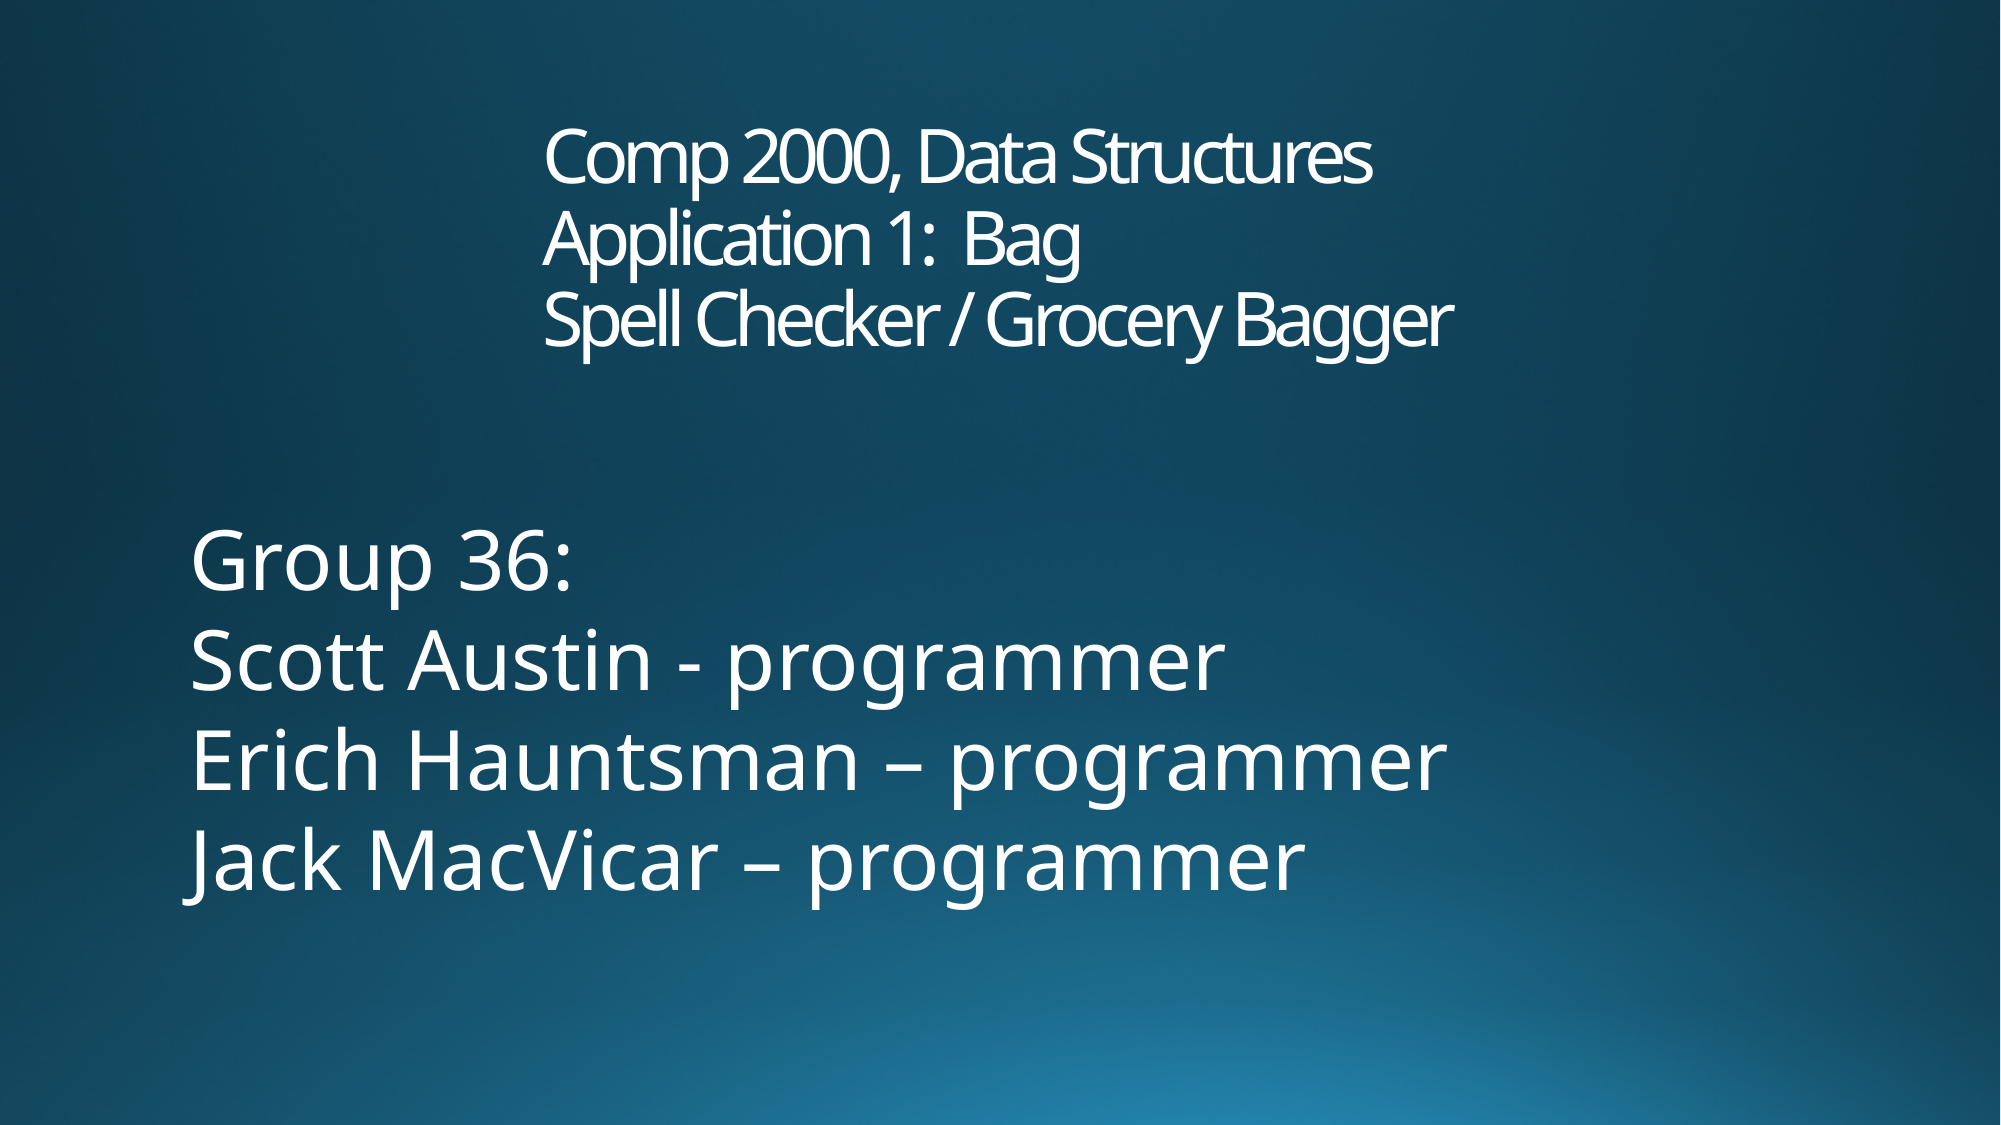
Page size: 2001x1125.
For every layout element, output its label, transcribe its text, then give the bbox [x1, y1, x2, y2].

text_box Group 36: Scott Austin - programmer Erich Hauntsman – programmer Jack MacVicar – programmer [174, 499, 1825, 915]
picture [0, 0, 2001, 1125]
title Comp 2000, Data Structures Application 1: Bag Spell Checker / Grocery Bagger [249, 111, 1750, 371]
